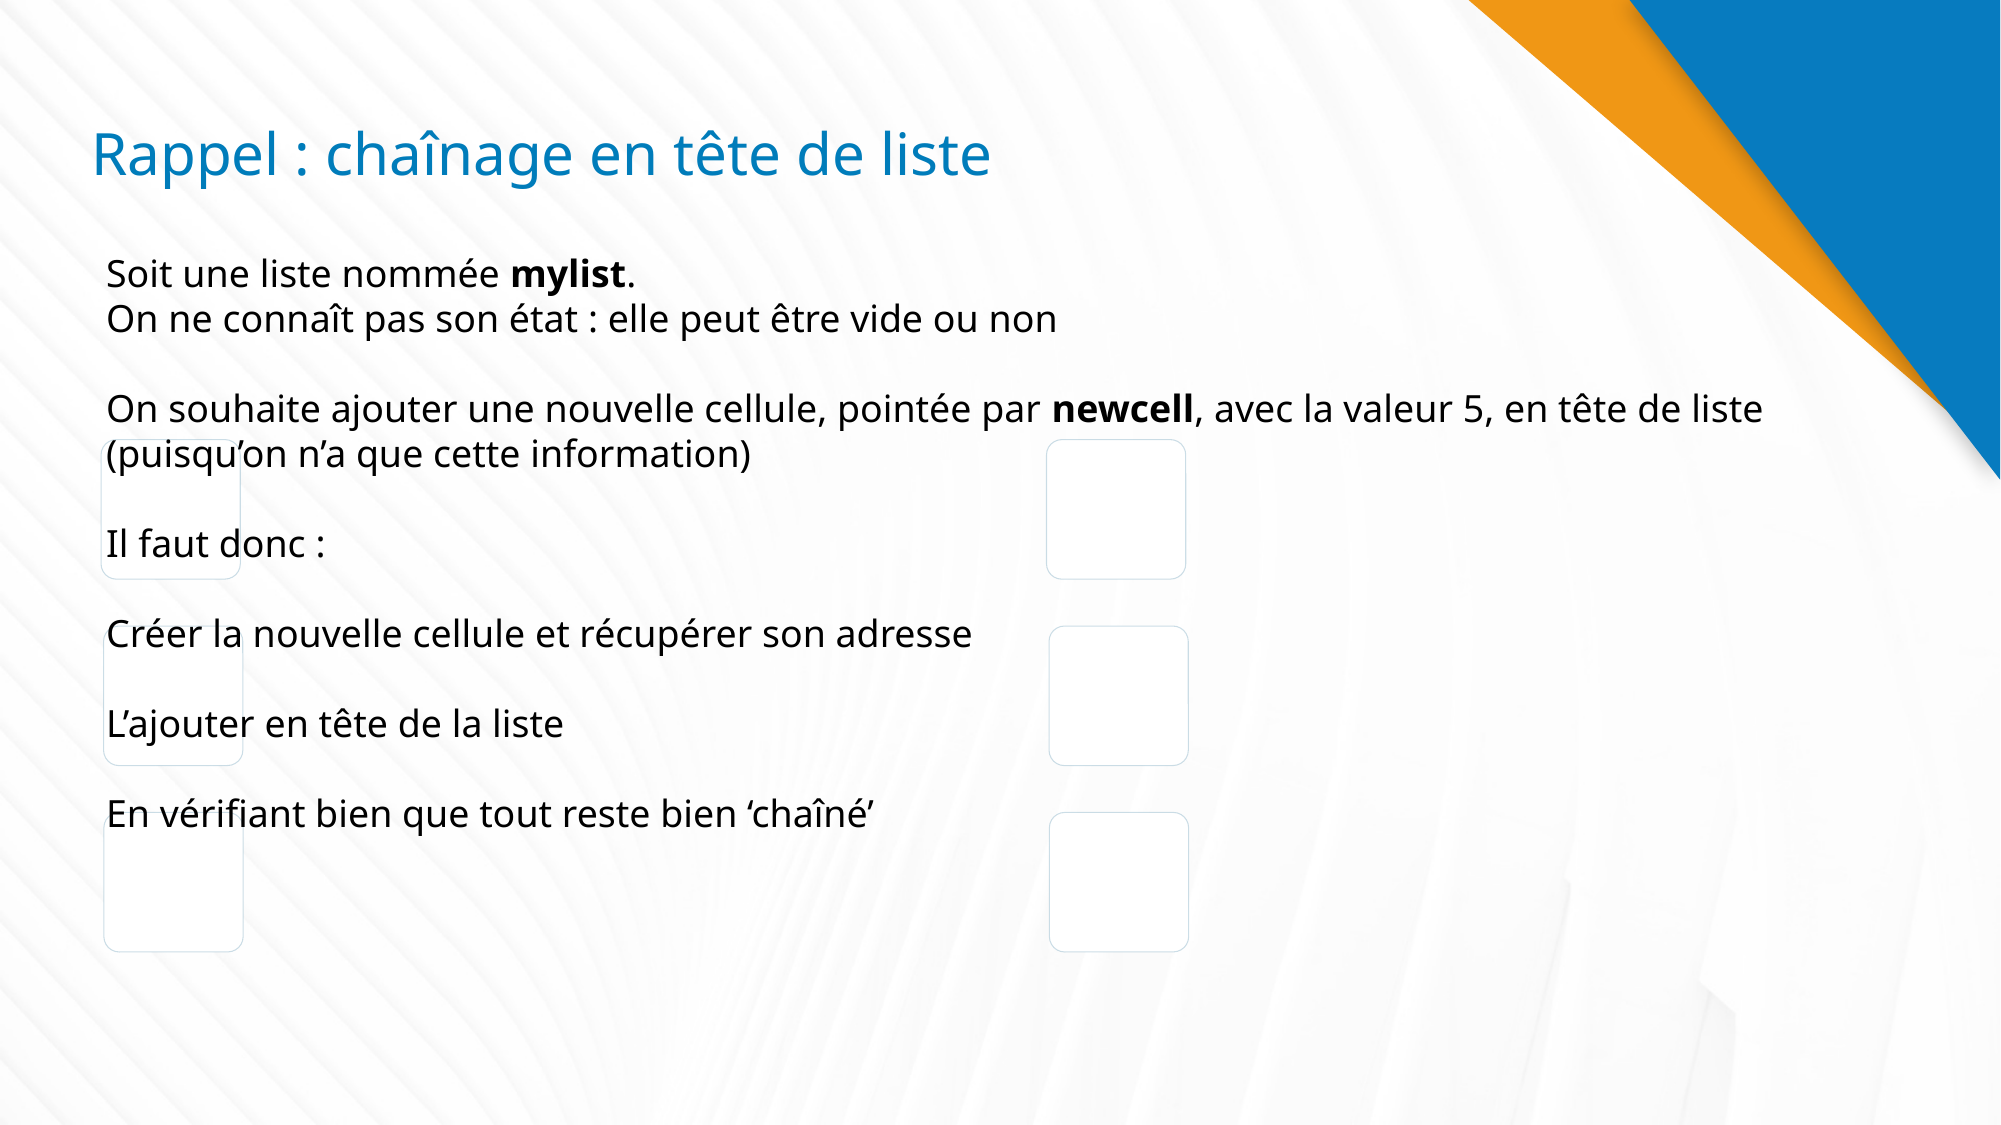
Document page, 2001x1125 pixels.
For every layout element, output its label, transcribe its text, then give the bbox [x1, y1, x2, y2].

title Rappel : chaînage en tête de liste [91, 57, 1138, 196]
picture [0, 0, 2001, 1125]
text_box Soit une liste nommée mylist. On ne connaît pas son état : elle peut être vide ou non On souhaite ajouter une nouvelle cellule, pointée par newcell, avec la valeur 5, en tête de liste (puisqu’on n’a que cette information) Il faut donc : Créer la nouvelle cellule et récupérer son adresse L’ajouter en tête de la liste En vérifiant bien que tout reste bien ‘chaîné’ [91, 242, 1788, 888]
